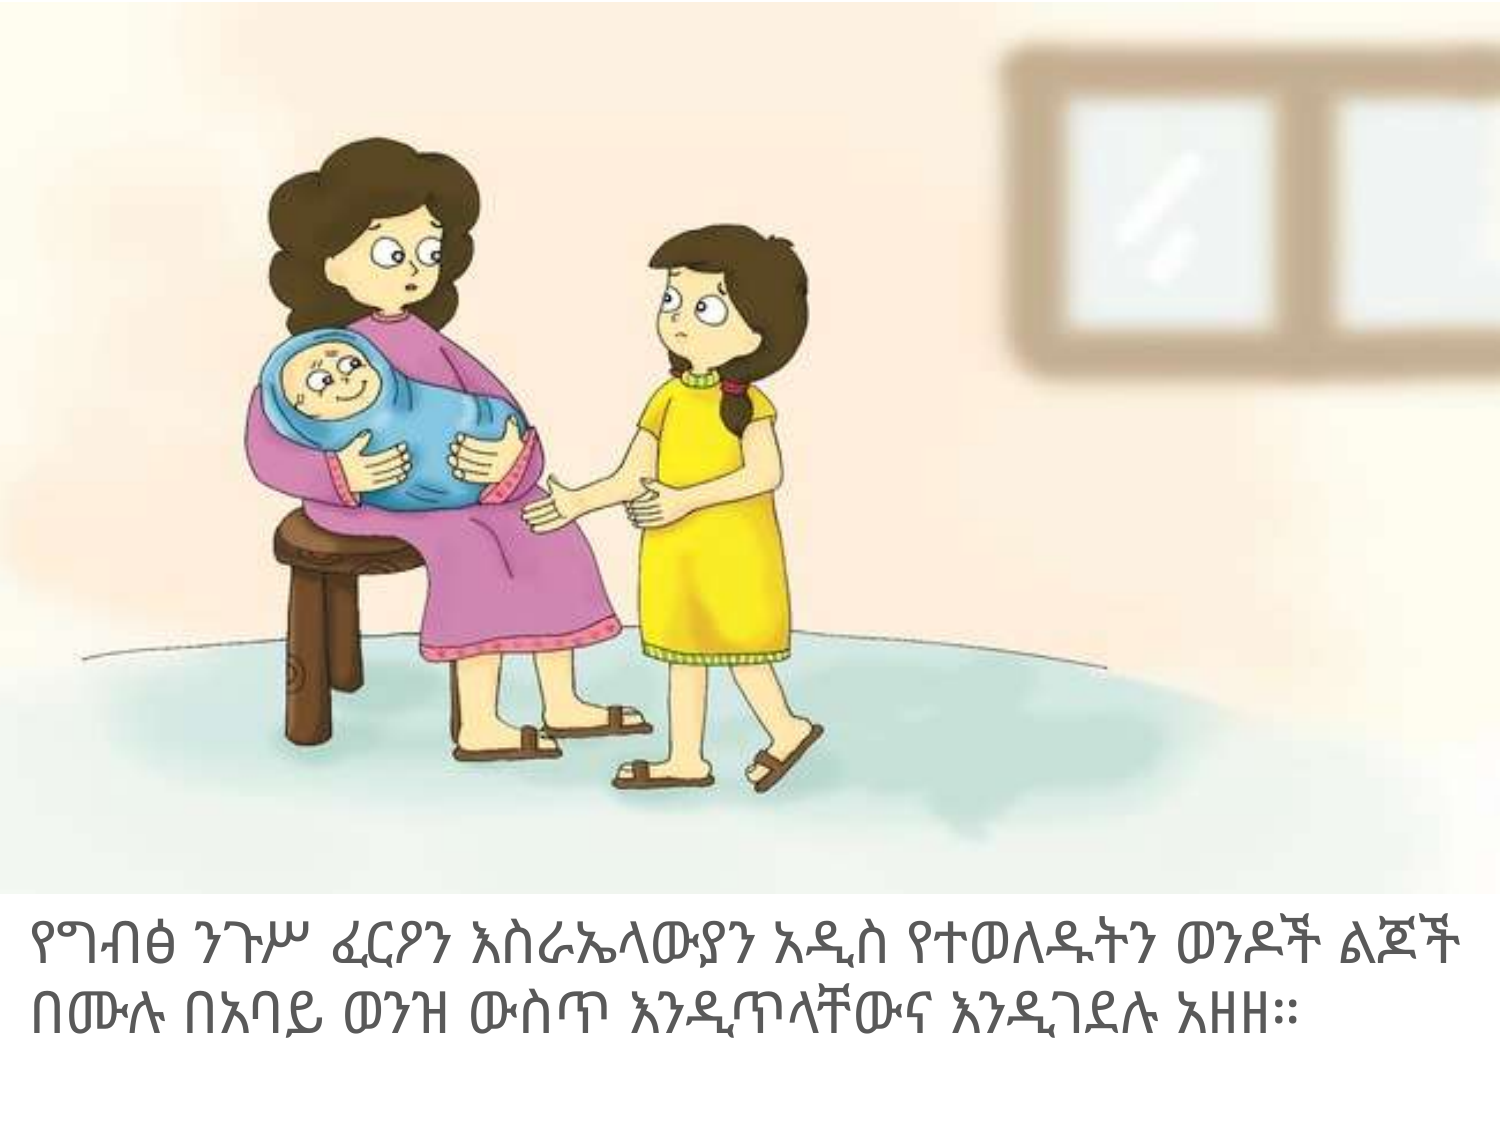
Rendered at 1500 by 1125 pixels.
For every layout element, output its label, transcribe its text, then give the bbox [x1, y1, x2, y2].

text_box የግብፅ ንጉሥ ፈርዖን እስራኤላውያን አዲስ የተወለዱትን ወንዶች ልጆች በሙሉ በአባይ ወንዝ ውስጥ እንዲጥላቸውና እንዲገደሉ አዘዘ። [14, 901, 1486, 1053]
picture [0, 1, 1500, 894]
